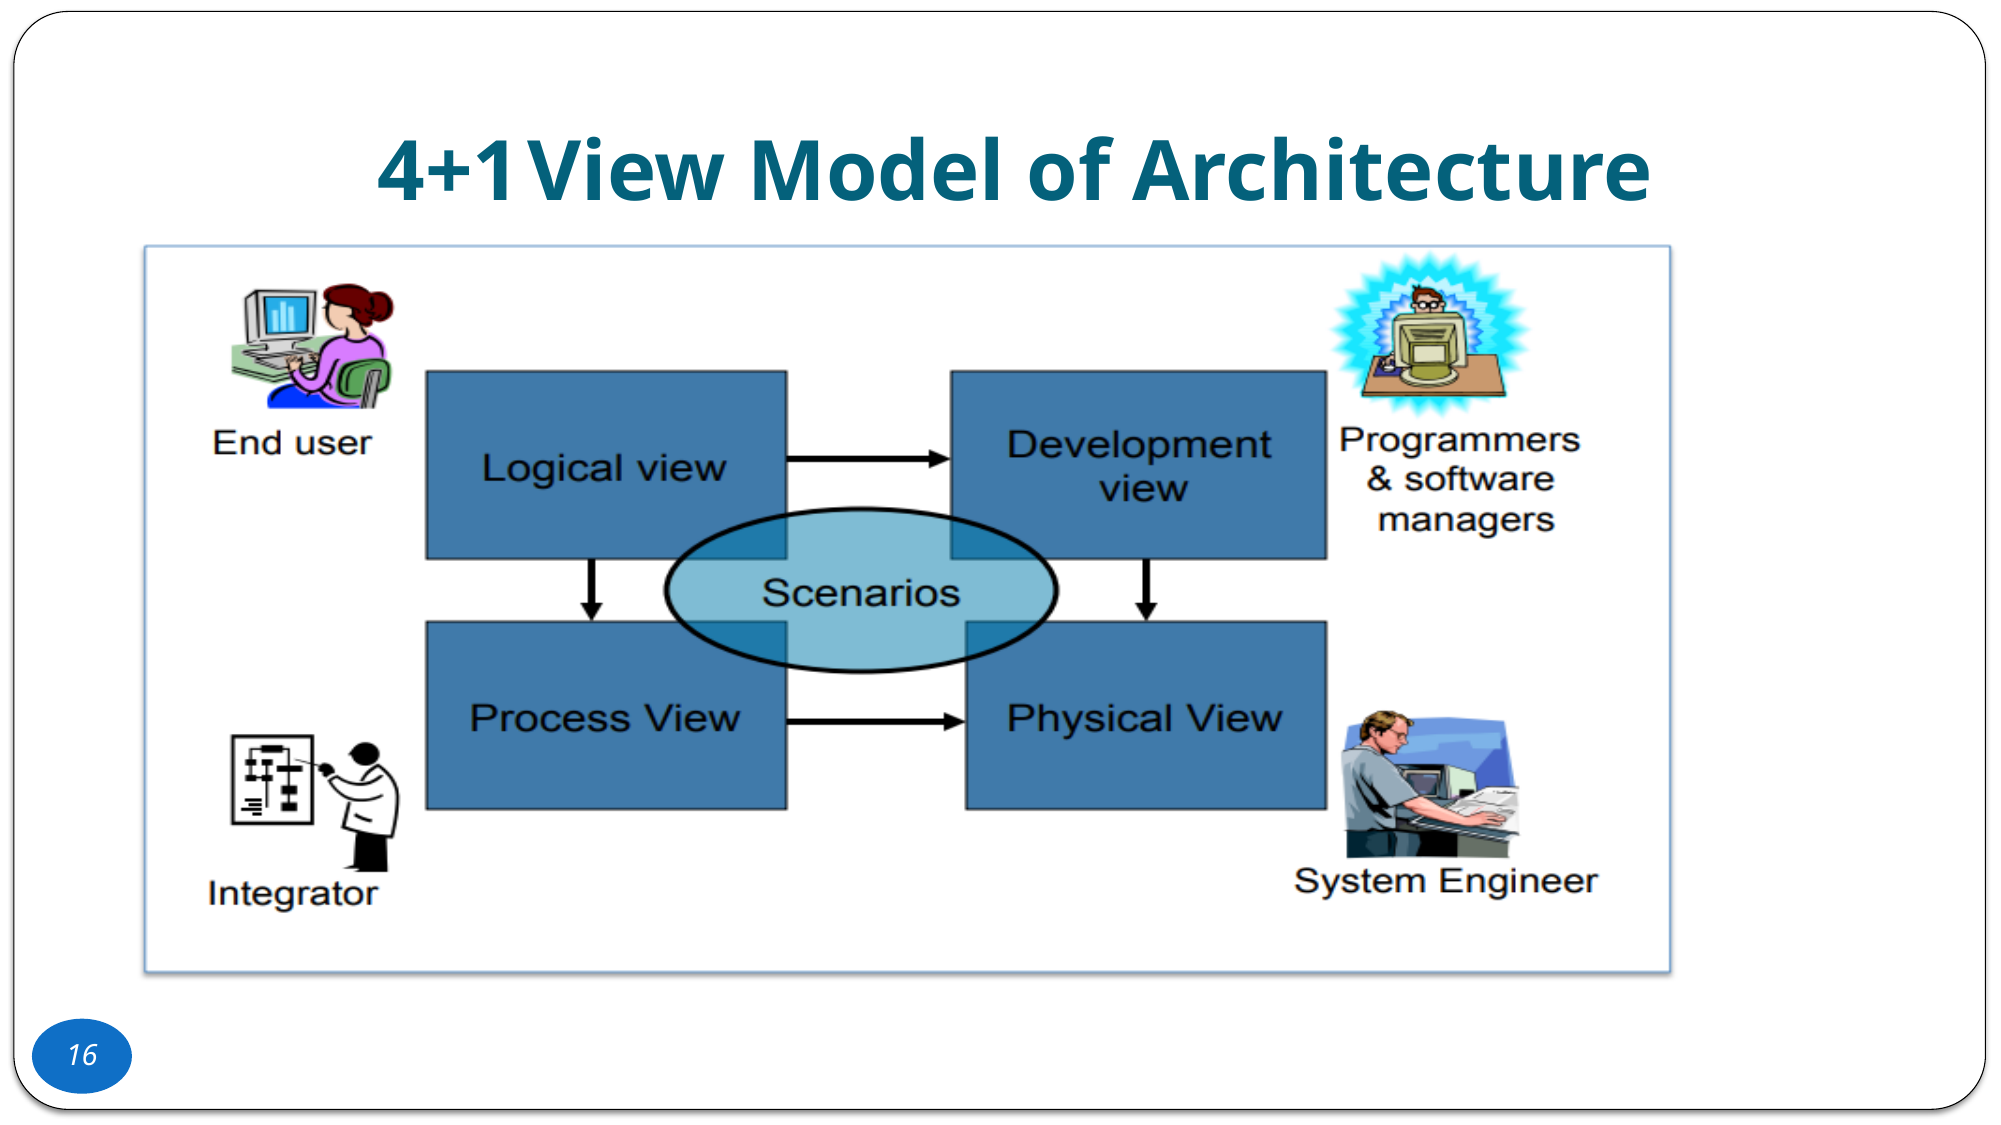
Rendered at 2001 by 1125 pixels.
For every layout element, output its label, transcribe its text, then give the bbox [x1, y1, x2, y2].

slide_number 16 [31, 1018, 132, 1094]
title 4+1 View Model of Architecture [131, 45, 1900, 233]
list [131, 237, 1708, 988]
